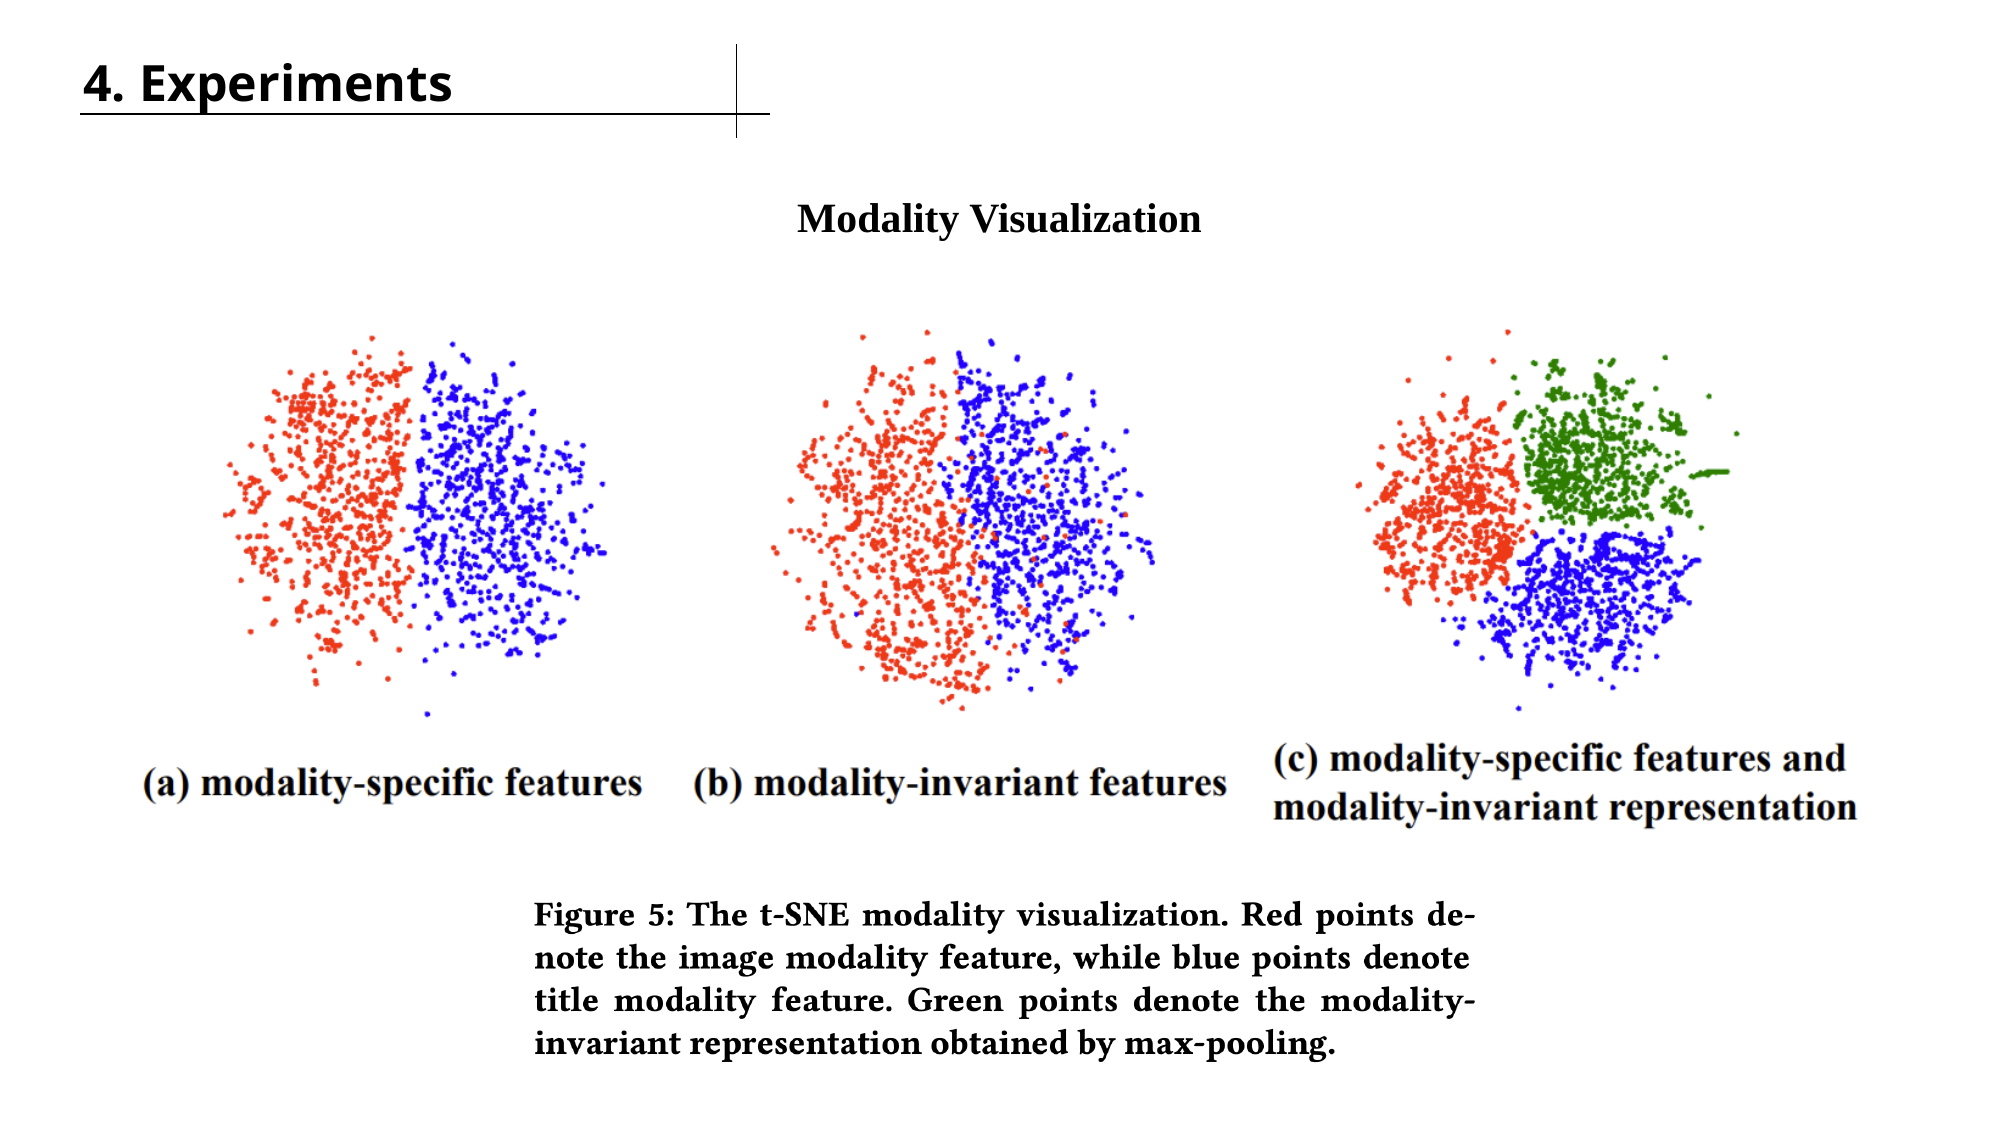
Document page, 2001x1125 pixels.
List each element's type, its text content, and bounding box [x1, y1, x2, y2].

picture [506, 890, 1494, 1081]
text_box 4. Experiments [68, 44, 736, 120]
text_box 4. Experiments [737, 44, 744, 112]
picture [101, 294, 1899, 863]
text_box Modality Visualization [782, 183, 1218, 249]
